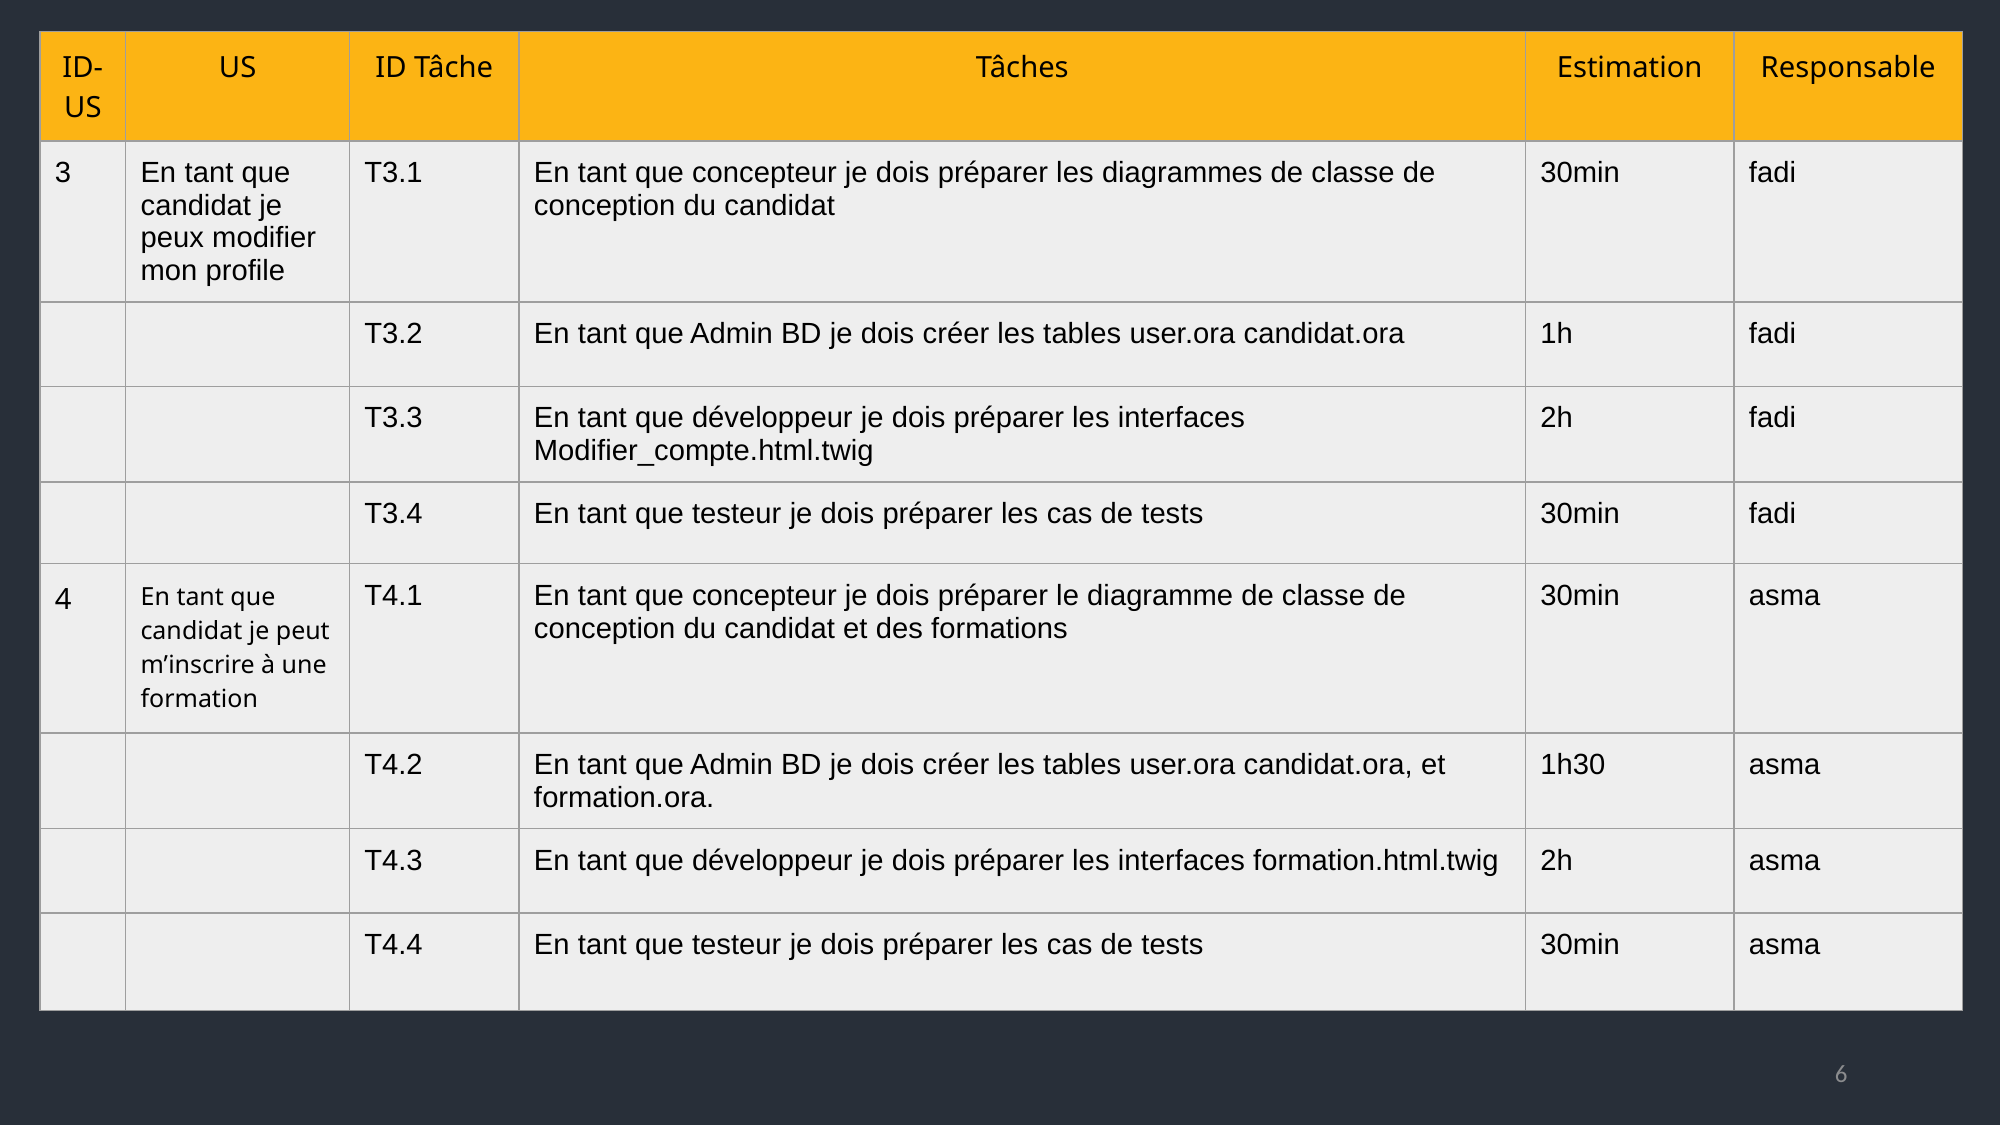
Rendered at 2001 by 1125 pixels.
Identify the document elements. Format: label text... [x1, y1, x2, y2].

table_cell 30min [1526, 564, 1733, 732]
table_header US [126, 32, 349, 140]
table_cell 2h [1526, 829, 1733, 912]
table_cell [41, 734, 125, 828]
table_cell [41, 303, 125, 386]
table_cell T3.1 [350, 142, 518, 301]
table_cell [126, 387, 349, 481]
table_header Estimation [1526, 32, 1733, 140]
table_cell En tant que testeur je dois préparer les cas de tests [520, 483, 1525, 563]
table_cell 1h [1526, 303, 1733, 386]
table_cell T4.1 [350, 564, 518, 732]
table_cell En tant que développeur je dois préparer les interfaces formation.html.twig [520, 829, 1525, 912]
table_cell T4.4 [350, 914, 518, 1010]
table_cell 4 [41, 564, 125, 732]
table_header ID-US [41, 32, 125, 140]
table_header Responsable [1735, 32, 1962, 140]
table_cell En tant que candidat je peut m’inscrire à une formation [126, 564, 349, 732]
table_cell fadi [1735, 142, 1962, 301]
table_cell [126, 303, 349, 386]
table_cell fadi [1735, 483, 1962, 563]
table_cell En tant que testeur je dois préparer les cas de tests [520, 914, 1525, 1010]
table_cell En tant que développeur je dois préparer les interfaces Modifier_compte.html.twig [520, 387, 1525, 481]
table_cell En tant que Admin BD je dois créer les tables user.ora candidat.ora [520, 303, 1525, 386]
table_cell asma [1735, 734, 1962, 828]
table_cell [41, 483, 125, 563]
table_cell En tant que candidat je peux modifier mon profile [126, 142, 349, 301]
table_cell 30min [1526, 914, 1733, 1010]
table_cell En tant que concepteur je dois préparer les diagrammes de classe de conception du candidat [520, 142, 1525, 301]
table_cell T3.3 [350, 387, 518, 481]
table_cell T3.2 [350, 303, 518, 386]
table_cell [41, 387, 125, 481]
table_cell 30min [1526, 142, 1733, 301]
table_cell 3 [41, 142, 125, 301]
table_cell [41, 829, 125, 912]
table_cell fadi [1735, 303, 1962, 386]
table_cell En tant que Admin BD je dois créer les tables user.ora candidat.ora, et formation.ora. [520, 734, 1525, 828]
table_header Tâches [520, 32, 1525, 140]
slide_number ‹#› [1412, 1042, 1863, 1103]
table_cell [126, 483, 349, 563]
table_cell En tant que concepteur je dois préparer le diagramme de classe de conception du candidat et des formations [520, 564, 1525, 732]
table_cell 1h30 [1526, 734, 1733, 828]
table_cell [126, 734, 349, 828]
table_cell [41, 914, 125, 1010]
table_cell T4.3 [350, 829, 518, 912]
table_header ID Tâche [350, 32, 518, 140]
table_cell fadi [1735, 387, 1962, 481]
table_cell asma [1735, 564, 1962, 732]
table_cell 2h [1526, 387, 1733, 481]
table_cell 30min [1526, 483, 1733, 563]
table_cell asma [1735, 914, 1962, 1010]
table_cell T4.2 [350, 734, 518, 828]
table_cell asma [1735, 829, 1962, 912]
table_cell T3.4 [350, 483, 518, 563]
table_cell [126, 914, 349, 1010]
table_cell [126, 829, 349, 912]
